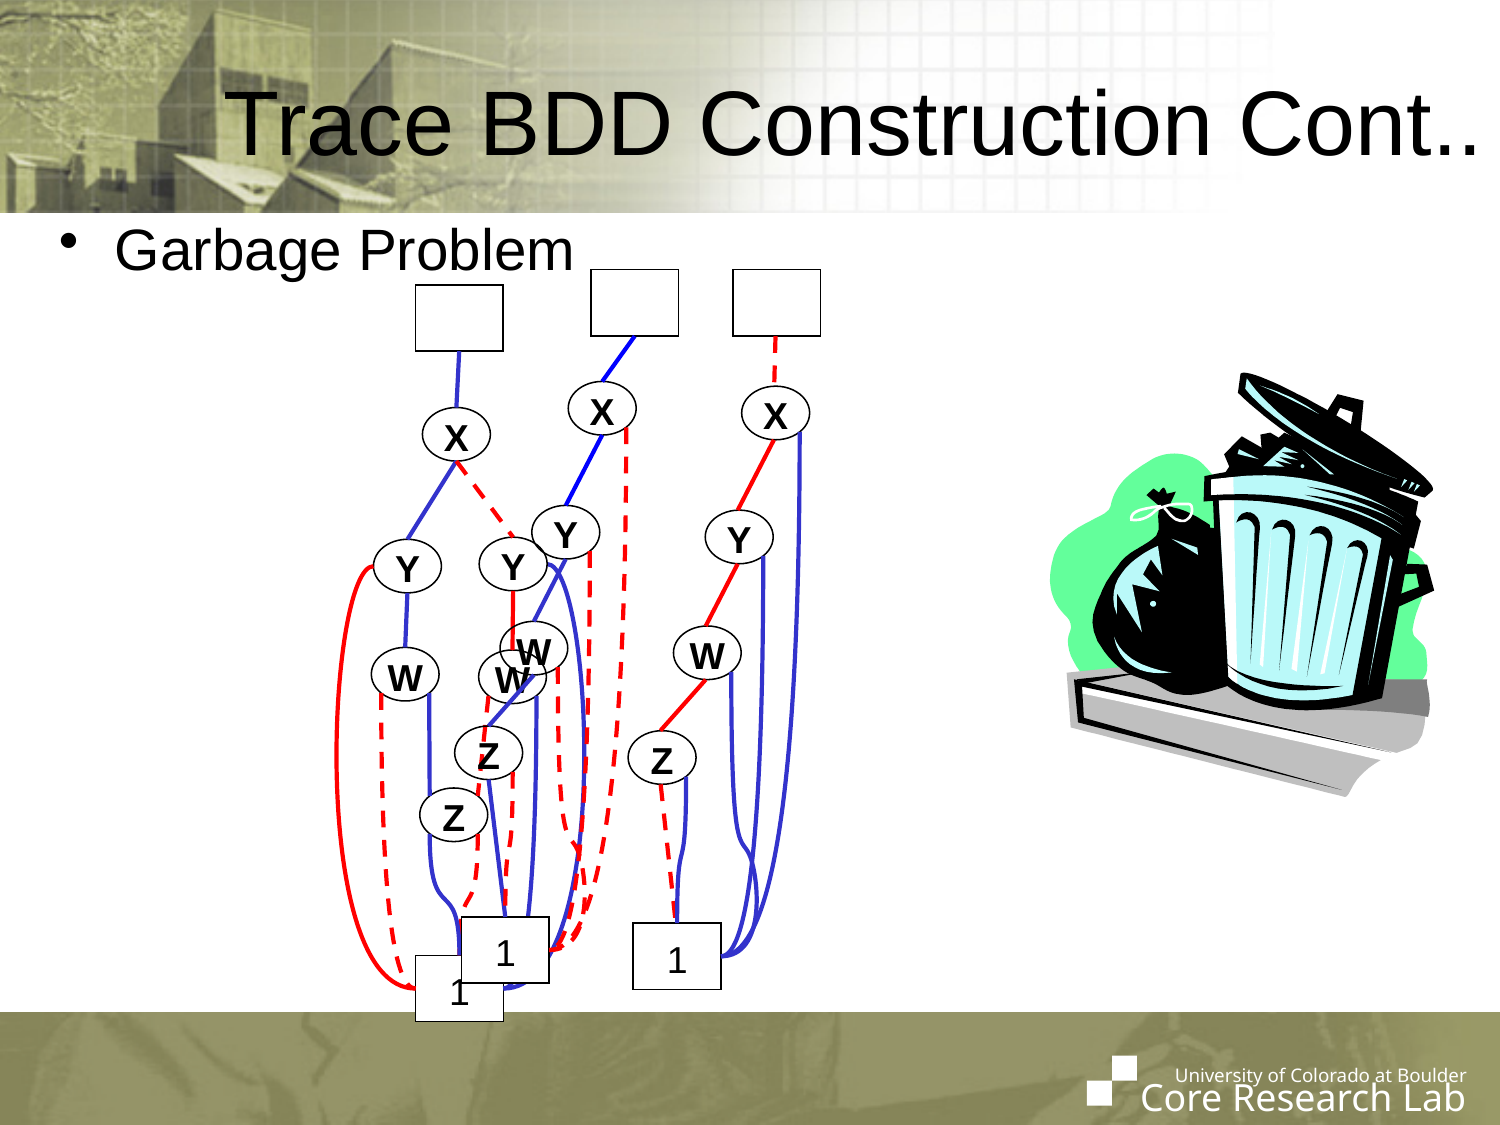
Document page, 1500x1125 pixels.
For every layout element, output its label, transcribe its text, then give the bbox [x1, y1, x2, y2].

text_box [679, 269, 822, 990]
picture [0, 0, 1275, 213]
title Trace BDD Construction Cont.. [112, 24, 1500, 213]
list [1048, 366, 1438, 798]
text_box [454, 269, 679, 984]
list Garbage Problem [43, 212, 679, 296]
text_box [371, 284, 548, 1023]
picture [0, 1012, 1500, 1125]
